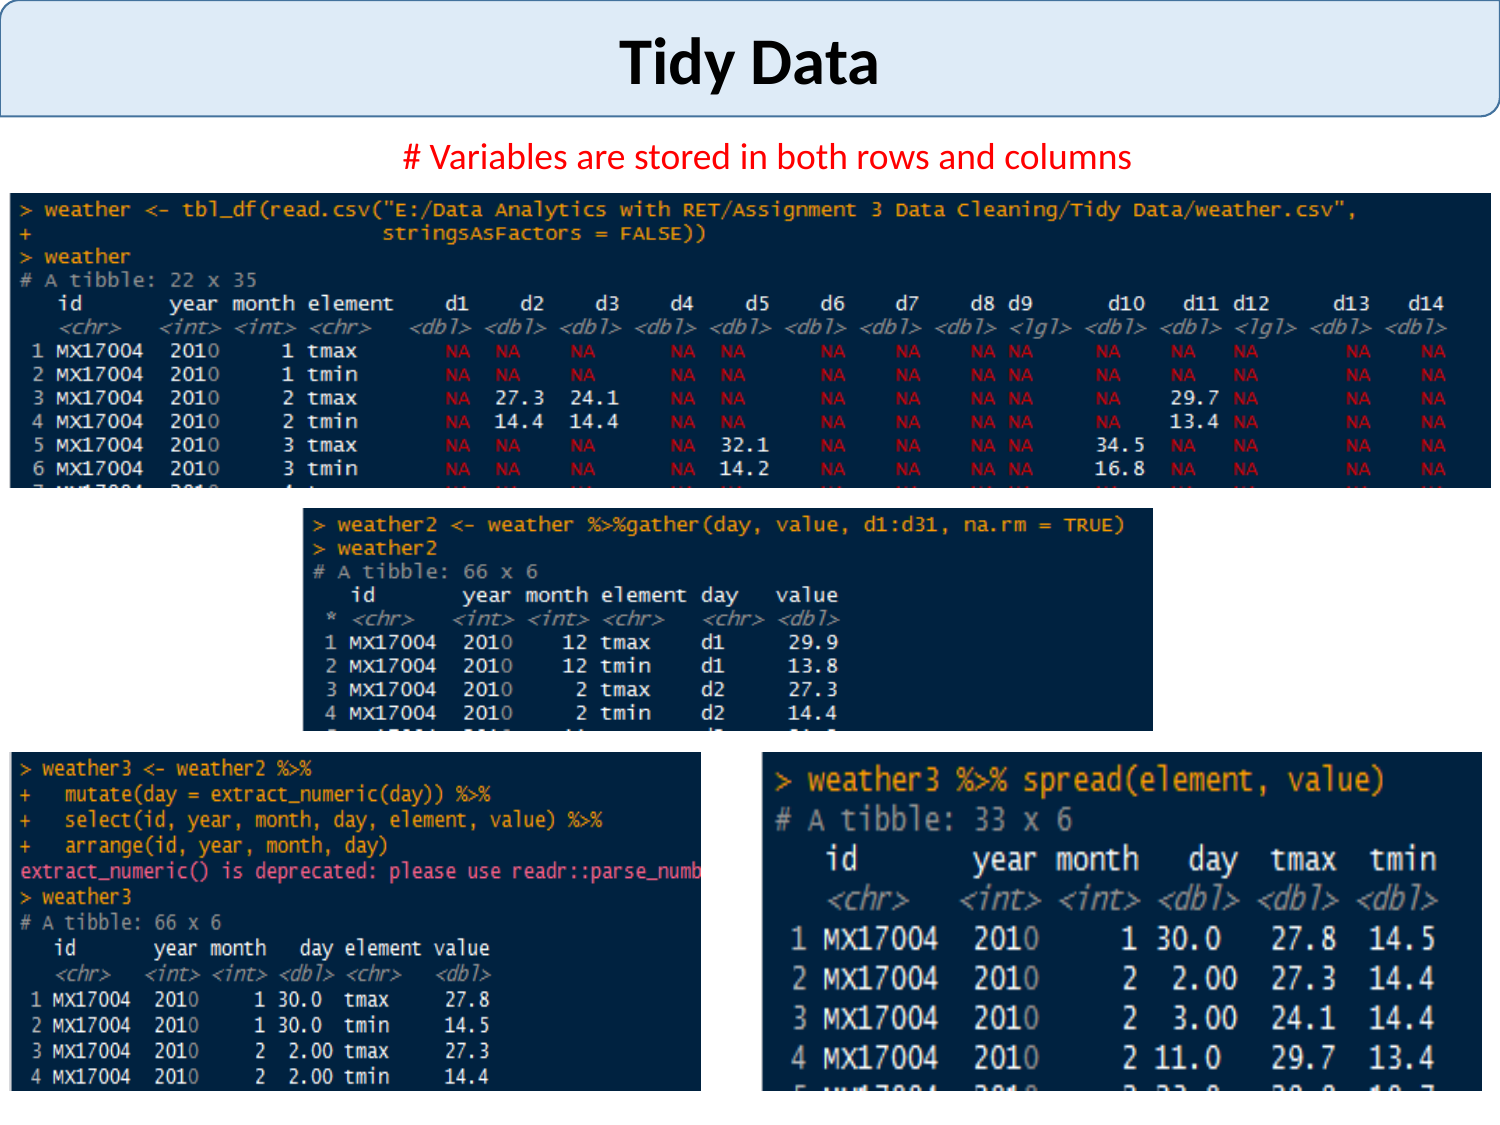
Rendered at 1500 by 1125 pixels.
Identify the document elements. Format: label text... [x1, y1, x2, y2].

picture [9, 752, 701, 1091]
text_box Tidy Data [0, 0, 1500, 118]
picture [761, 752, 1482, 1091]
picture [302, 508, 1153, 731]
text_box # Variables are stored in both rows and columns [201, 124, 1335, 185]
picture [9, 193, 1491, 488]
